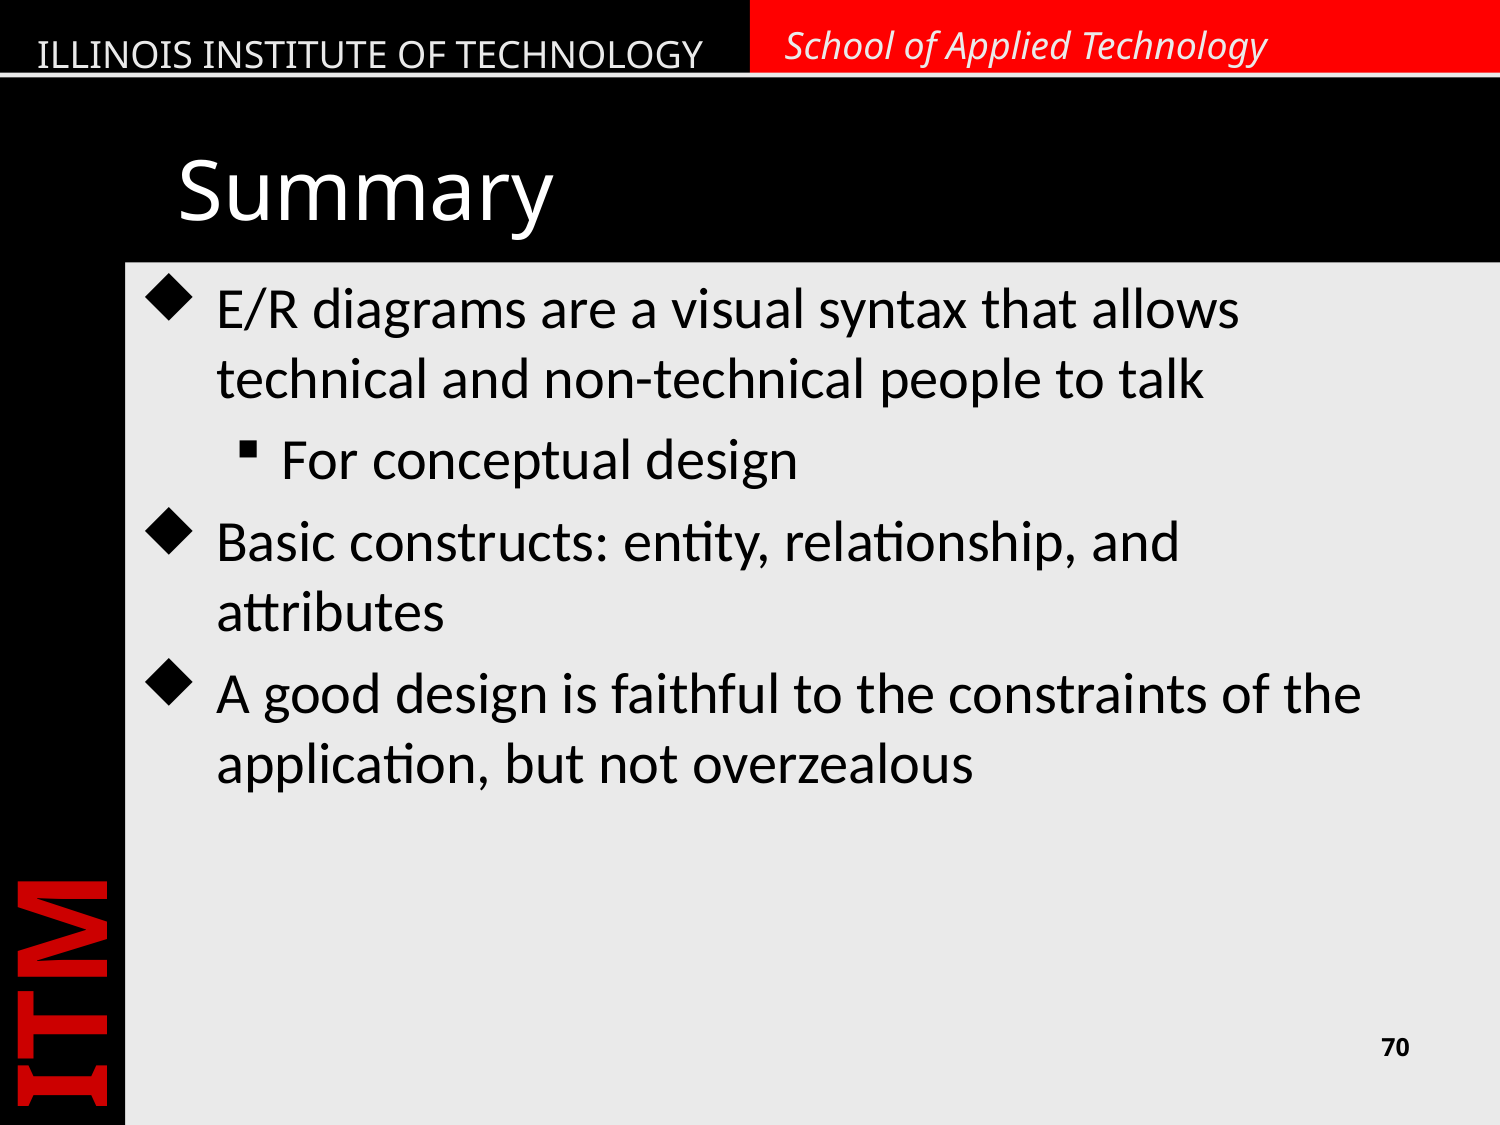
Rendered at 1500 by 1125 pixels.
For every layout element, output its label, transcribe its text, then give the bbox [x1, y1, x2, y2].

slide_number 70 [1074, 1024, 1426, 1103]
list E/R diagrams are a visual syntax that allows technical and non-technical people to talk For conceptual design Basic constructs: entity, relationship, and attributes A good design is faithful to the constraints of the application, but not overzealous [124, 262, 1426, 1006]
title Summary [162, 124, 1451, 251]
